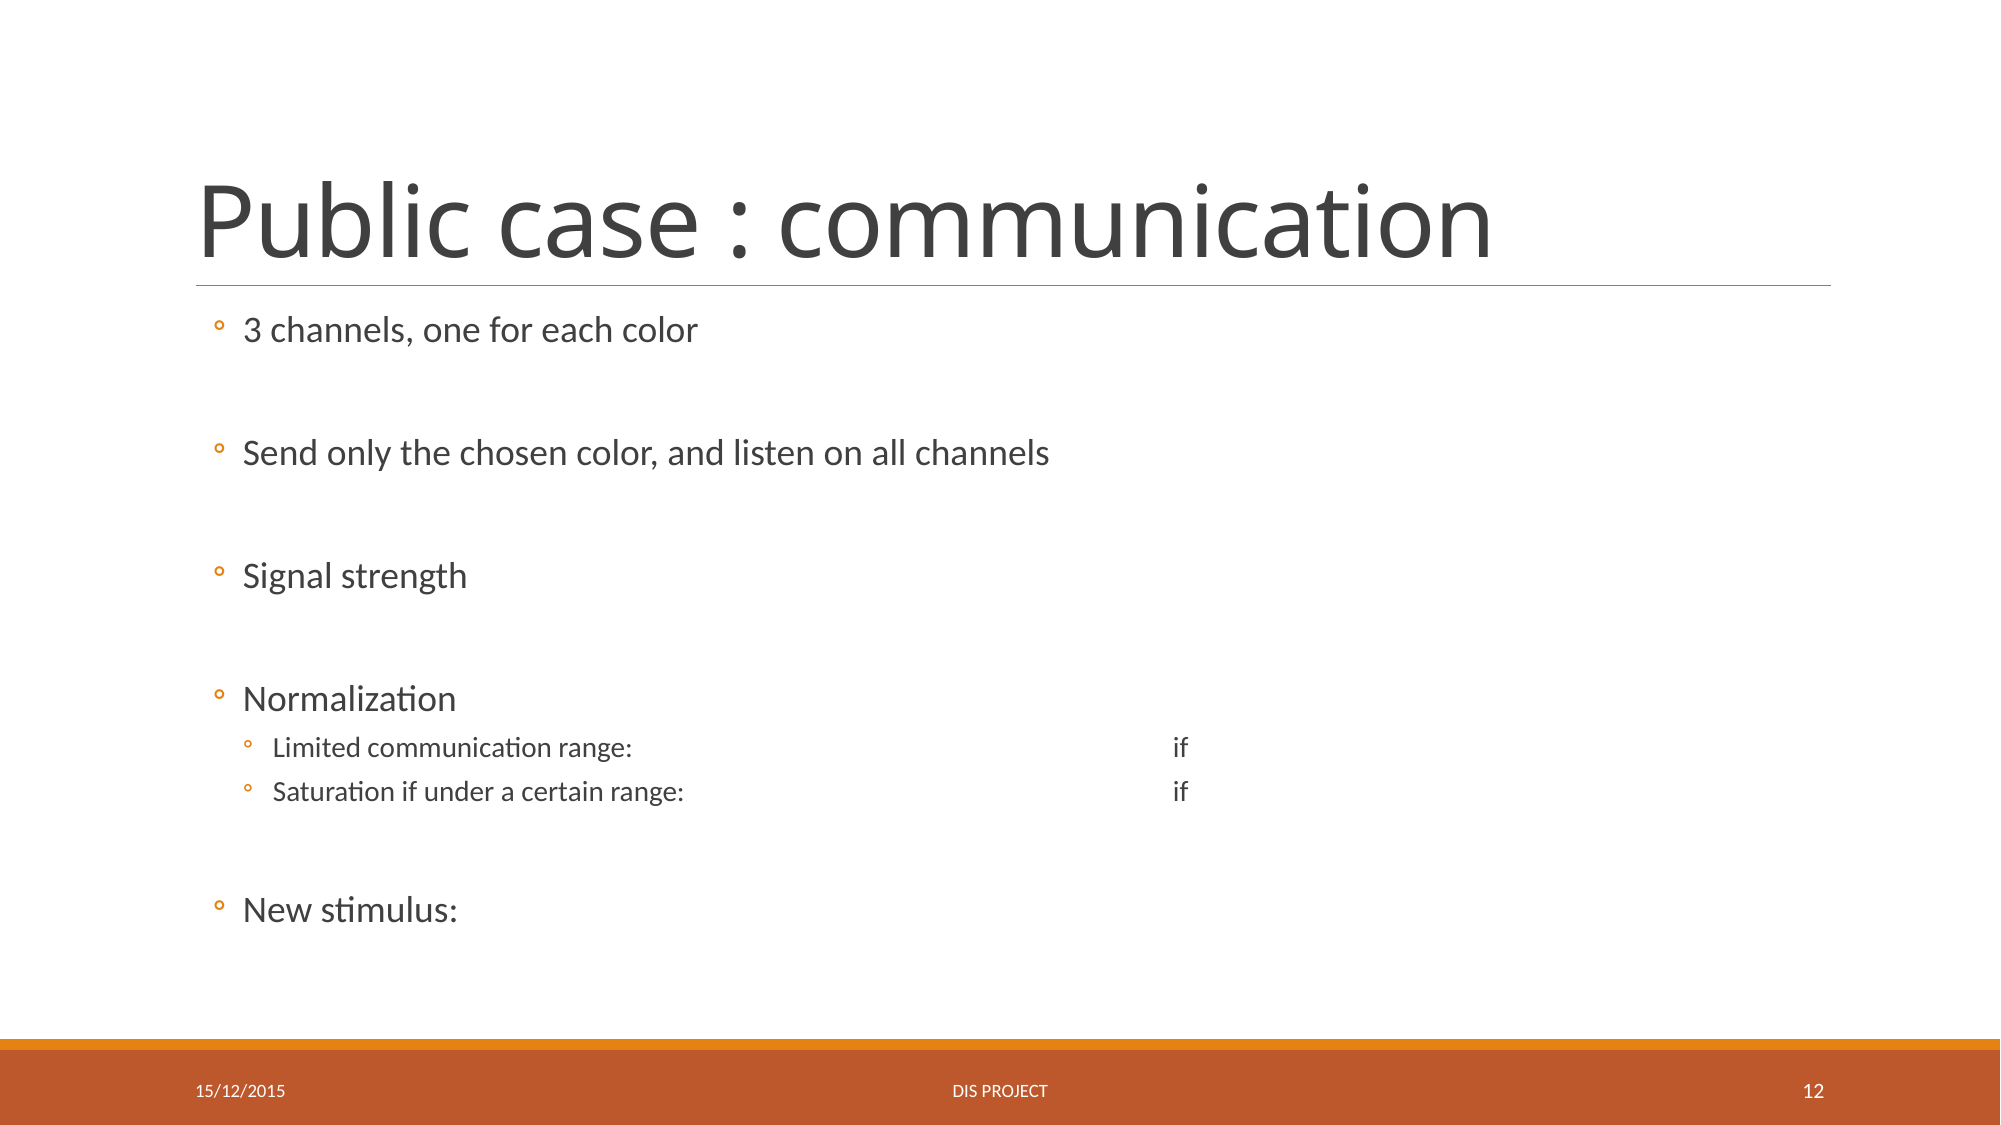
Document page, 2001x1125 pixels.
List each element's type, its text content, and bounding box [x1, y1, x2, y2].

footer DIS Project [604, 1059, 1396, 1120]
title Public case : communication [180, 47, 1830, 285]
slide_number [180, 1059, 586, 1120]
slide_number 12 [1624, 1059, 1840, 1120]
